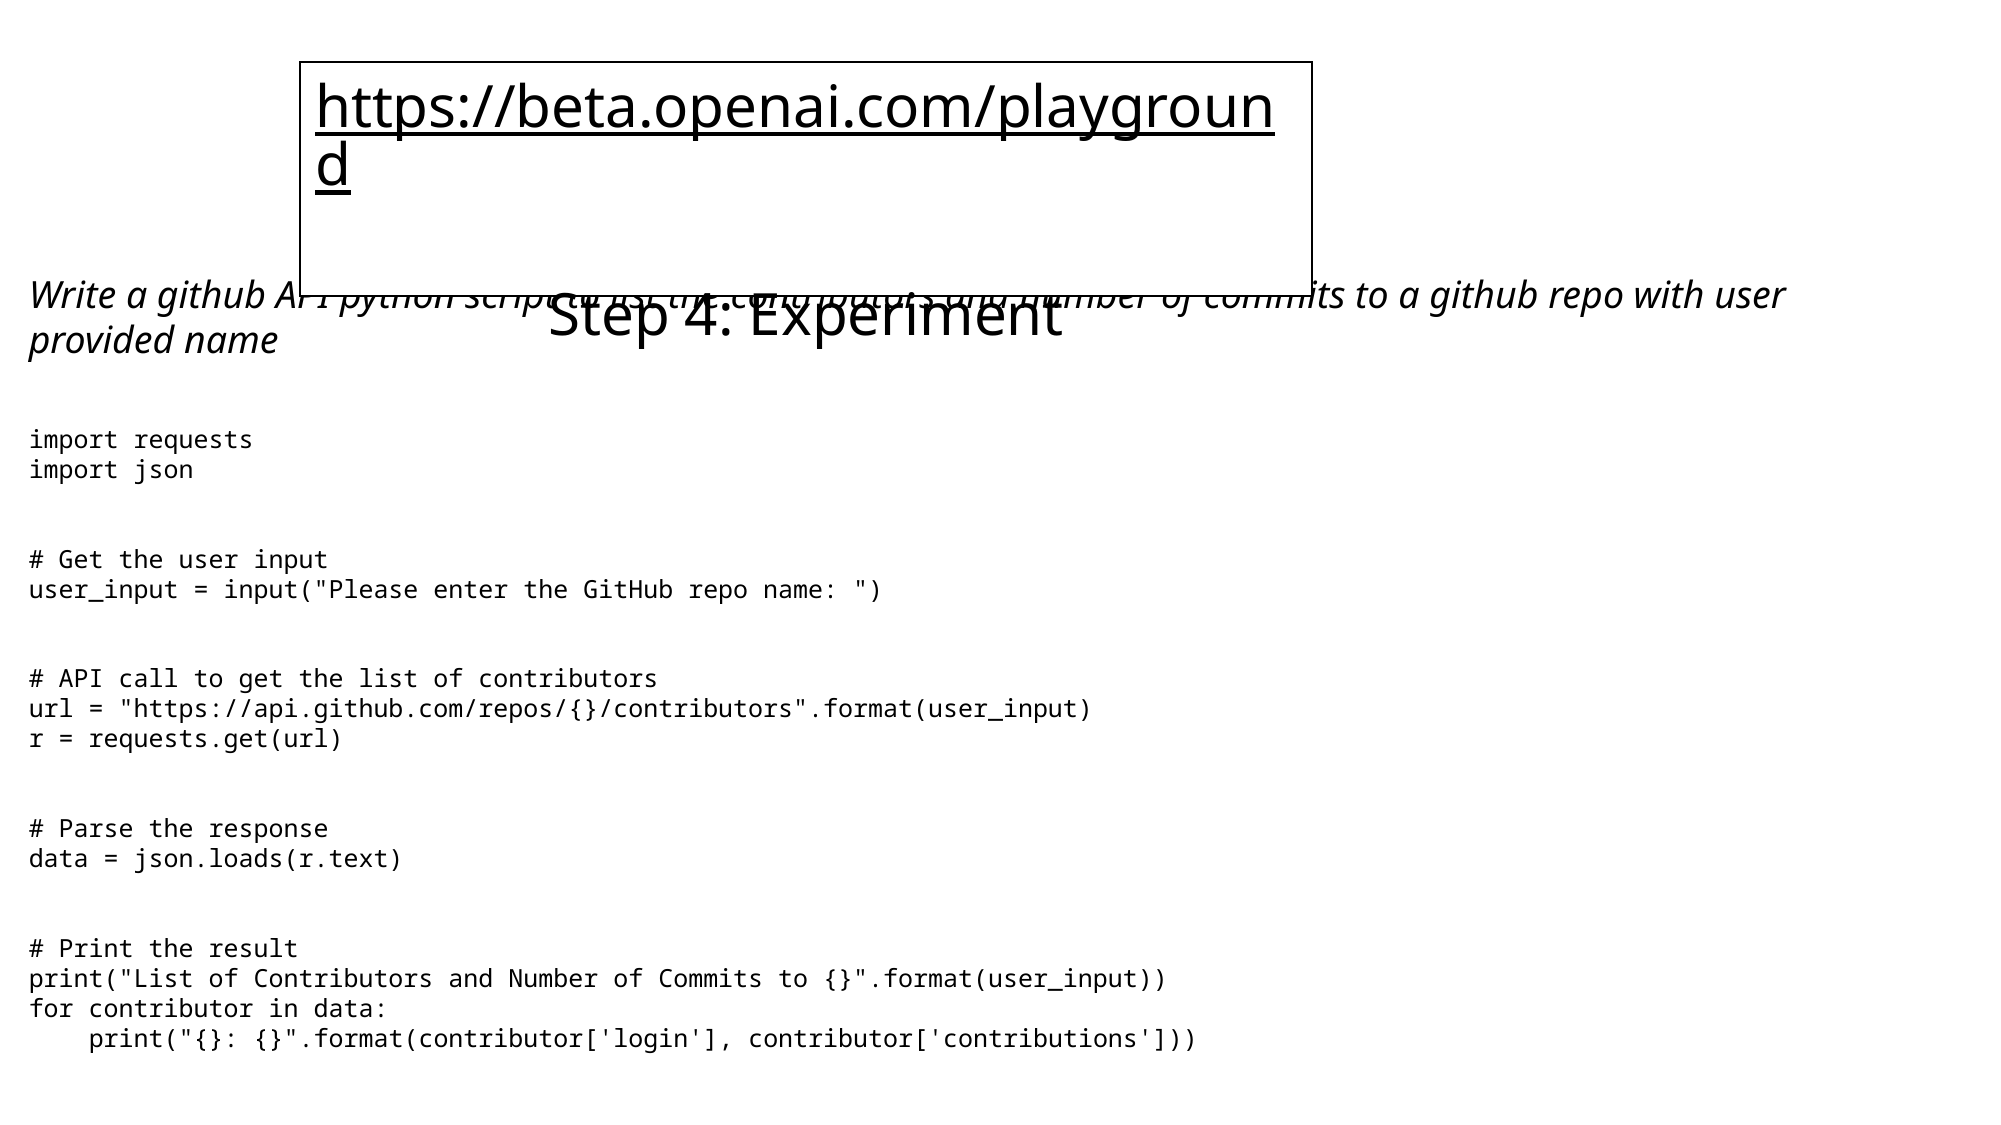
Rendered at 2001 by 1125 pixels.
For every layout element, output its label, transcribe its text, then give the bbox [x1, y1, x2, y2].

text_box import requests import json # Get the user input user_input = input("Please enter the GitHub repo name: ") # API call to get the list of contributors url = "https://api.github.com/repos/{}/contributors".format(user_input) r = requests.get(url) # Parse the response data = json.loads(r.text) # Print the result print("List of Contributors and Number of Commits to {}".format(user_input)) for contributor in data: print("{}: {}".format(contributor['login'], contributor['contributions'])) [14, 416, 1936, 1060]
text_box https://beta.openai.com/playground Step 4: Experiment [299, 61, 1313, 297]
text_box Write a github API python script to list the contributors and number of commits to a github repo with user provided name [14, 264, 1936, 369]
